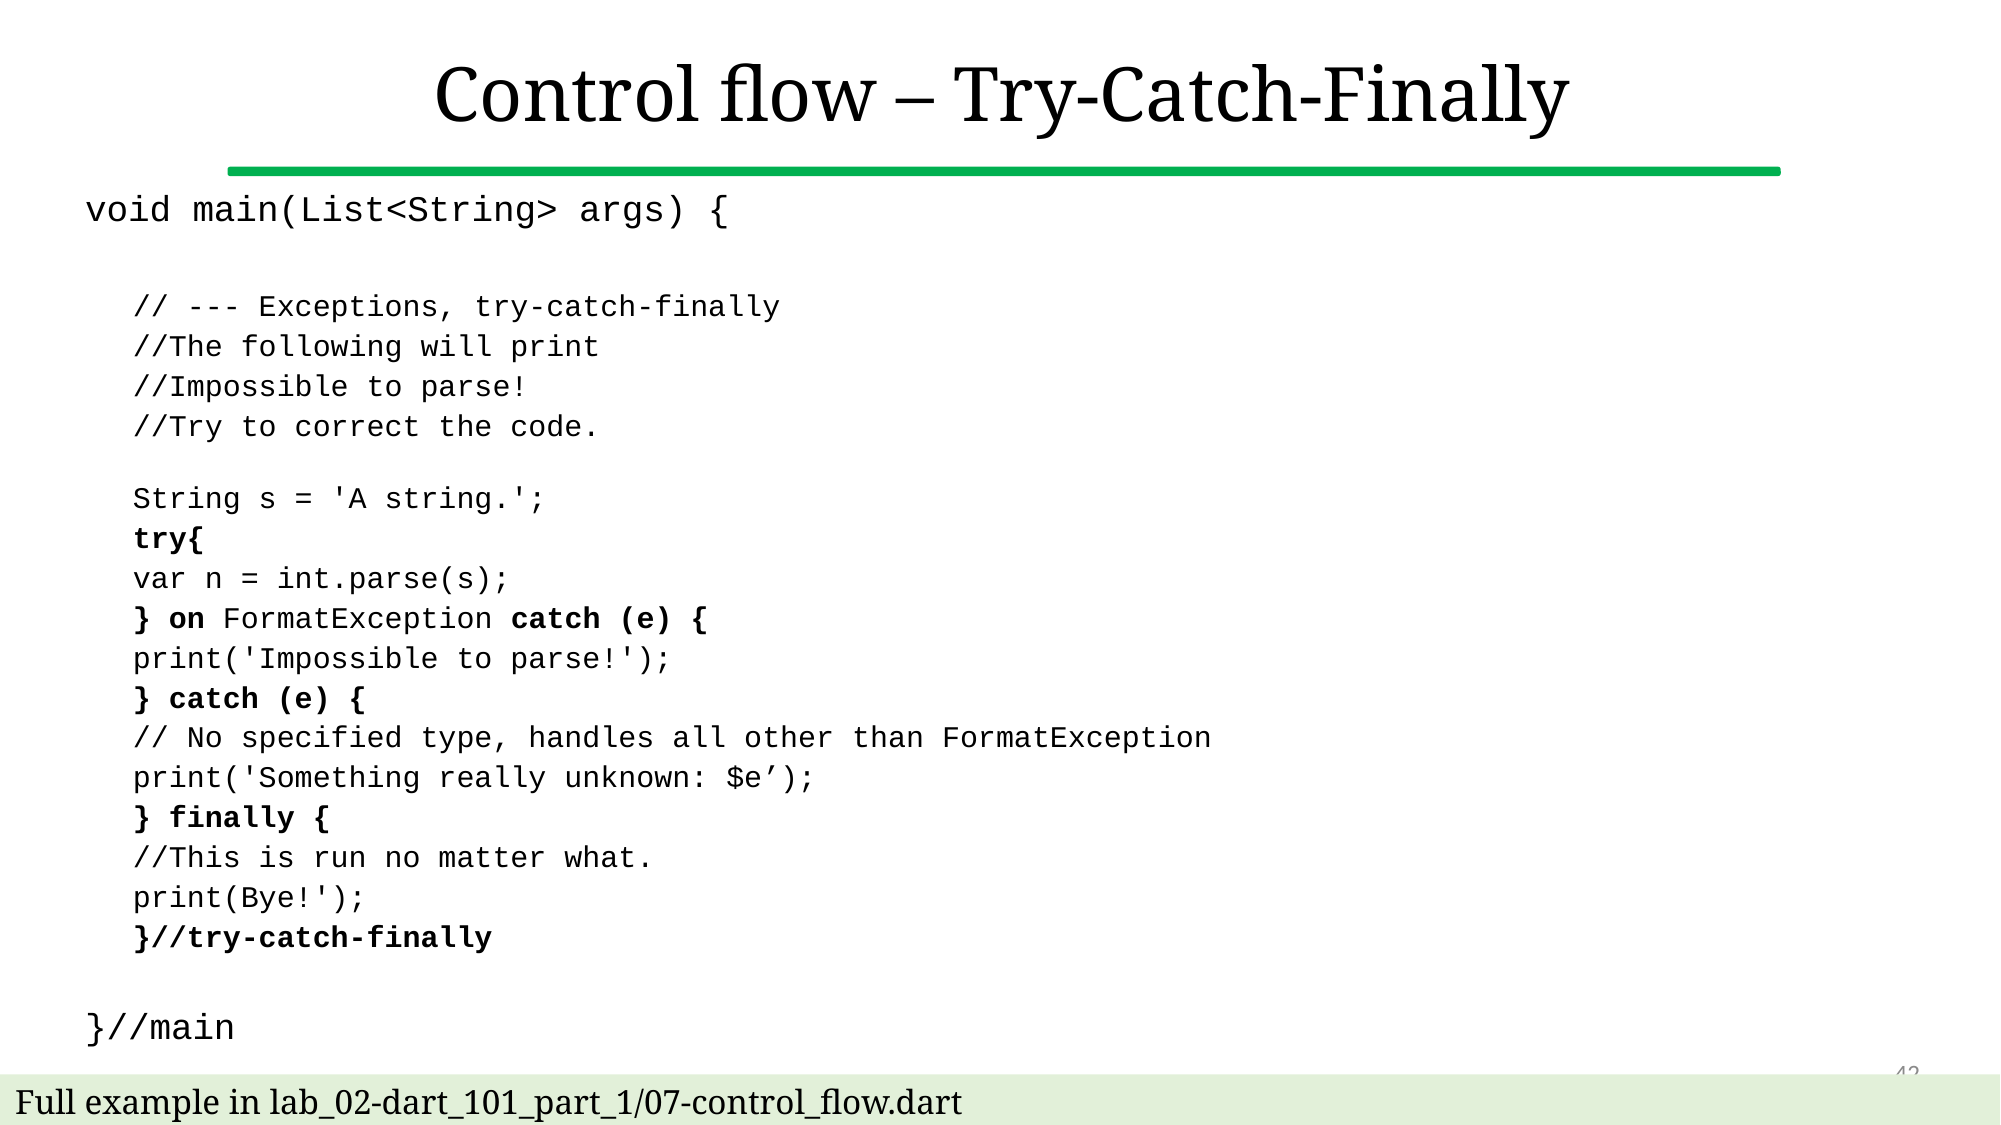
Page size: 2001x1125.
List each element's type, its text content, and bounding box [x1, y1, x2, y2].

text_box Full example in lab_02-dart_101_part_1/07-control_flow.dart [0, 1074, 2000, 1125]
slide_number 42 [1412, 1042, 1936, 1103]
list void main(List<String> args) { // --- Exceptions, try-catch-finally //The following will print //Impossible to parse! //Try to correct the code. String s = 'A string.'; try{ var n = int.parse(s); } on FormatException catch (e) { print('Impossible to parse!'); } catch (e) { // No specified type, handles all other than FormatException print('Something really unknown: $e’); } finally { //This is run no matter what. print(Bye!'); }//try-catch-finally }//main [70, 183, 1837, 1059]
title Control flow – Try-Catch-Finally [70, 26, 1936, 168]
